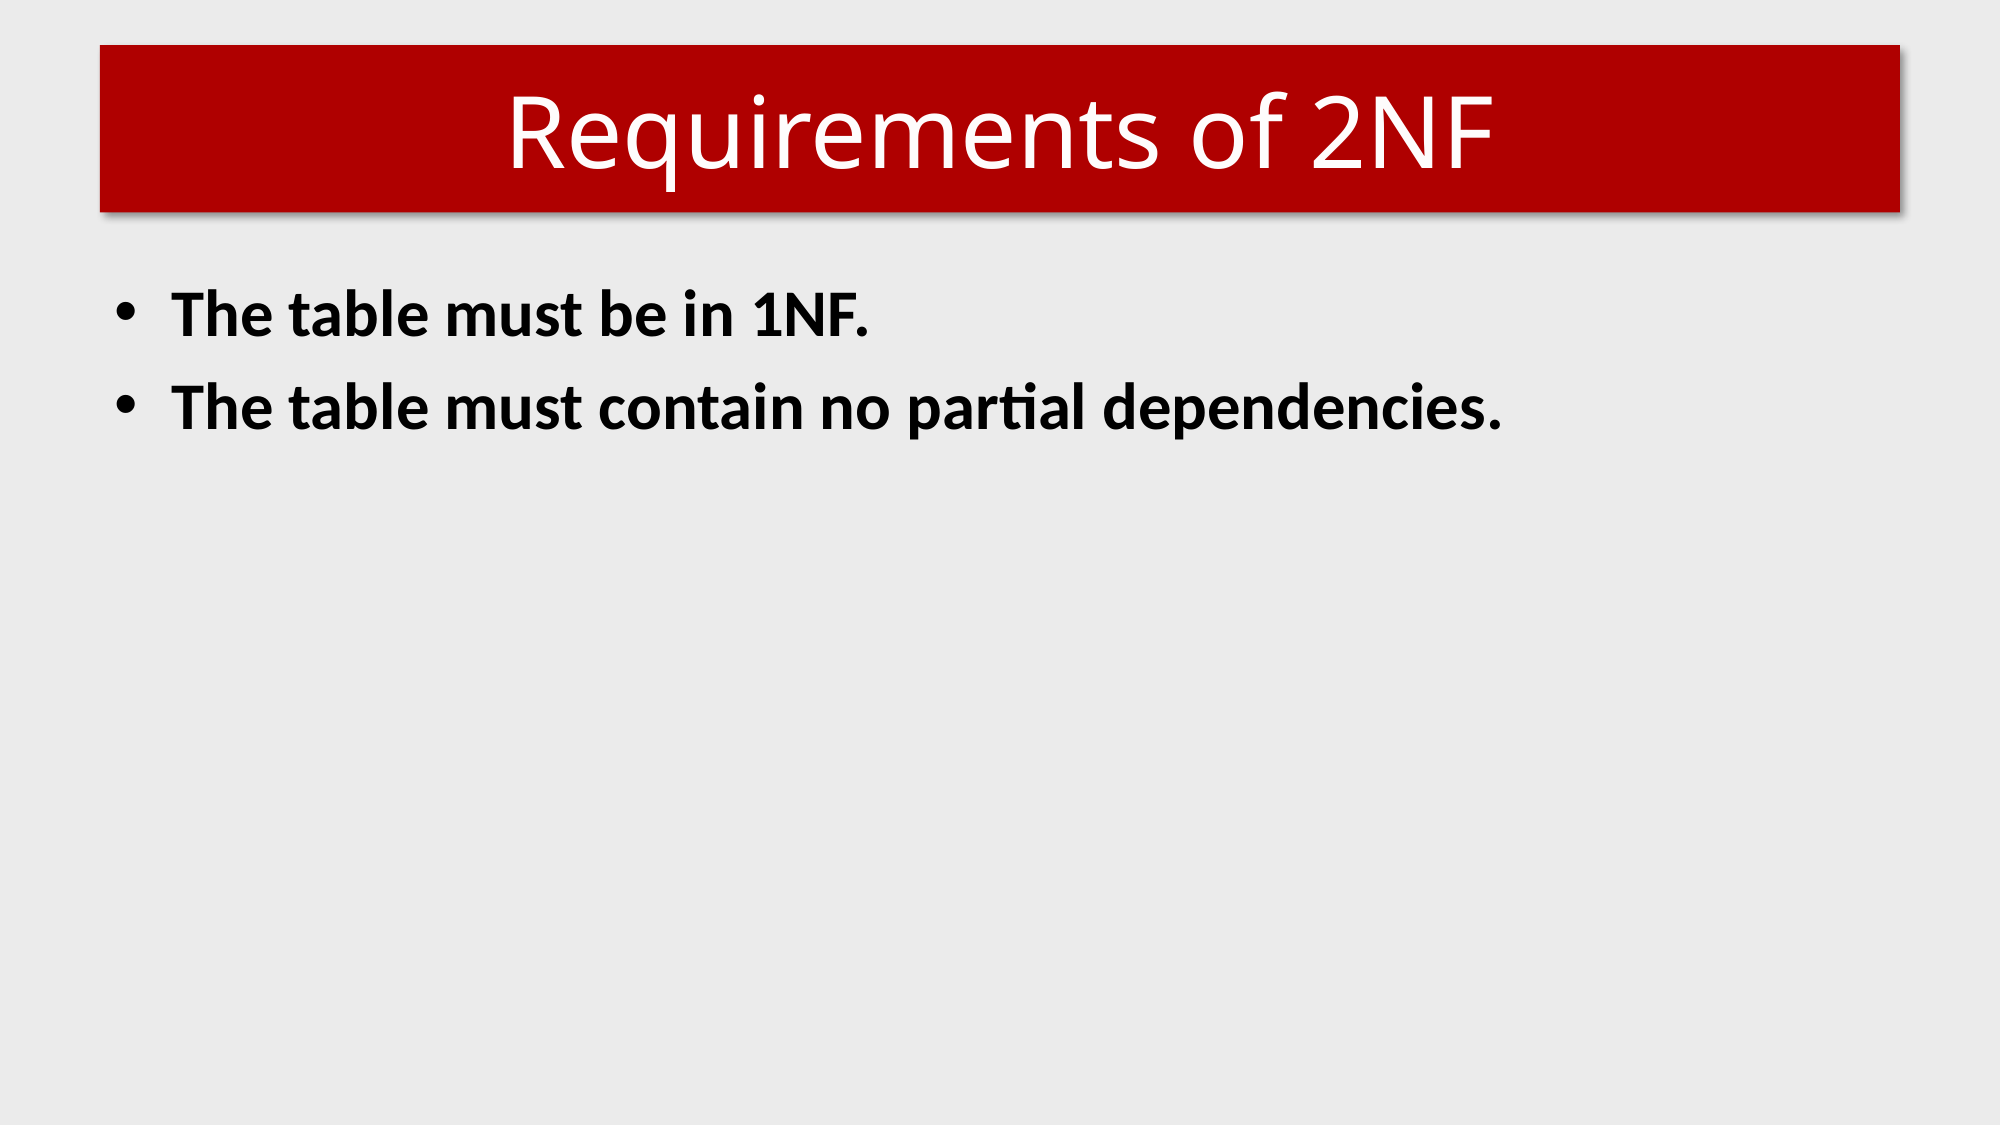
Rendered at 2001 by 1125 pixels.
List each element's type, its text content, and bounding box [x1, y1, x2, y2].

list The table must be in 1NF. The table must contain no partial dependencies. [99, 262, 1900, 1100]
title Requirements of 2NF [99, 45, 1900, 213]
